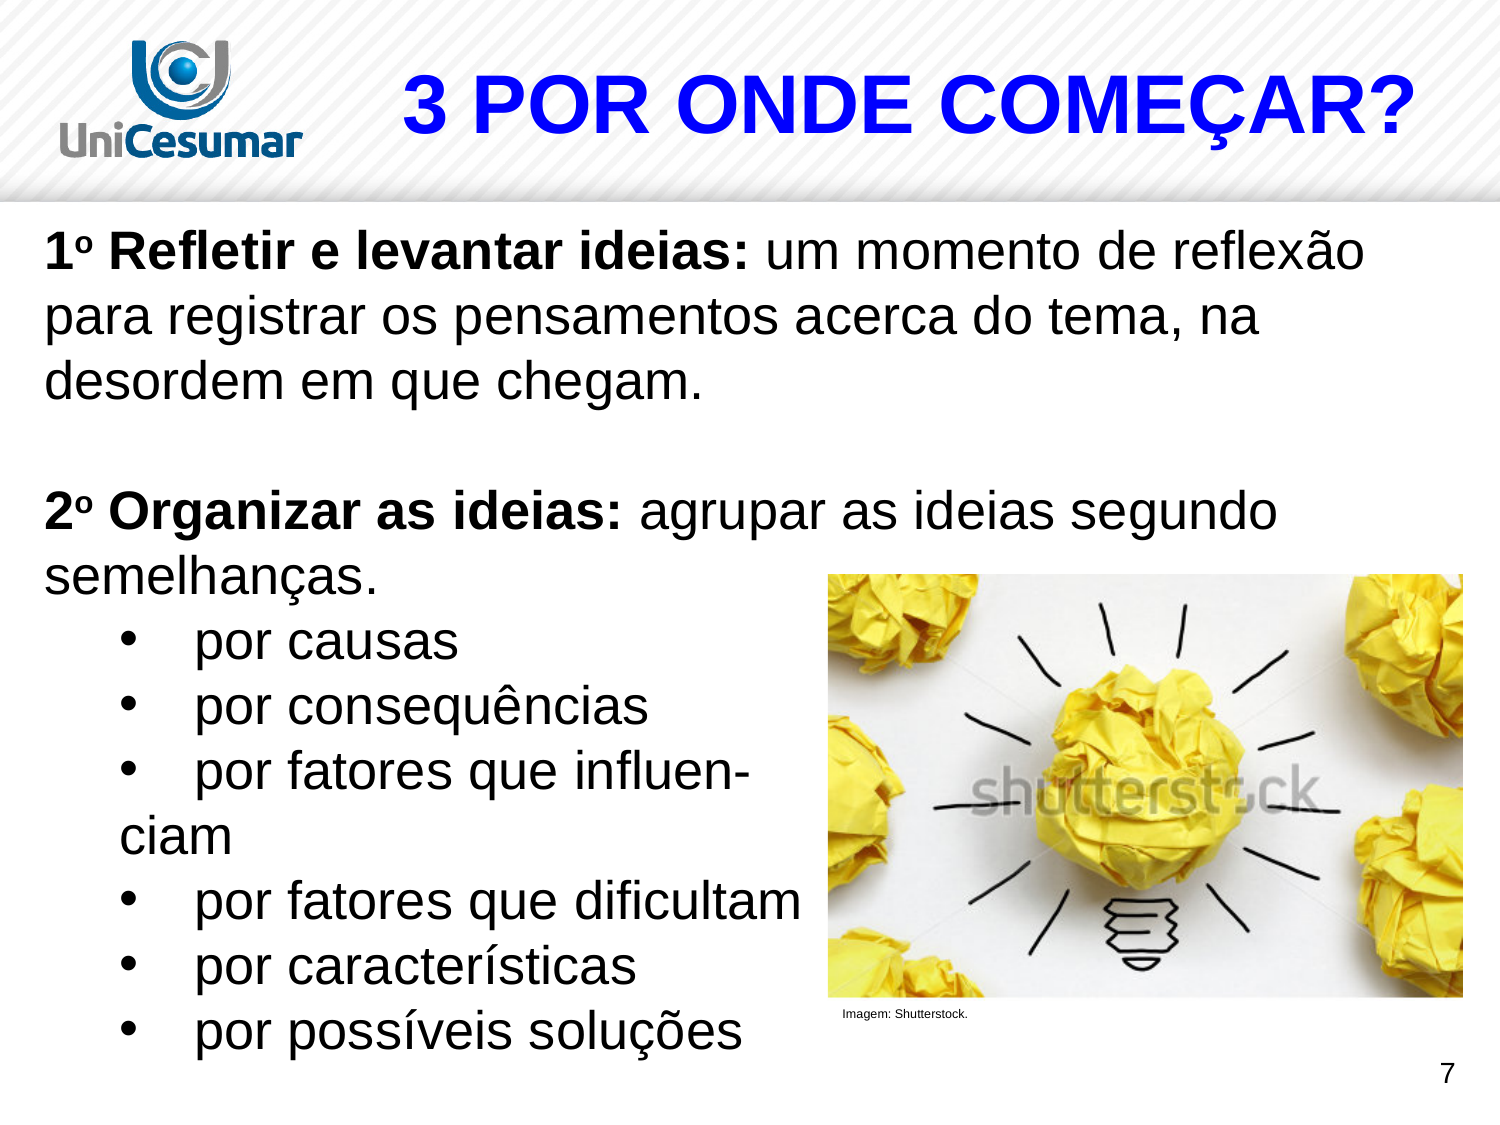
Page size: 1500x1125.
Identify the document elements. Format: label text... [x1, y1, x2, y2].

text_box 1o Refletir e levantar ideias: um momento de reflexão para registrar os pensamentos acerca do tema, na desordem em que chegam. 2o Organizar as ideias: agrupar as ideias segundo semelhanças. por causas por consequências por fatores que influen- ciam por fatores que dificultam por características por possíveis soluções [29, 208, 1436, 1113]
picture [0, 0, 1500, 1125]
text_box Imagem: Shutterstock. [827, 1008, 1162, 1029]
text_box 3 POR ONDE COMEÇAR? [387, 42, 1457, 158]
